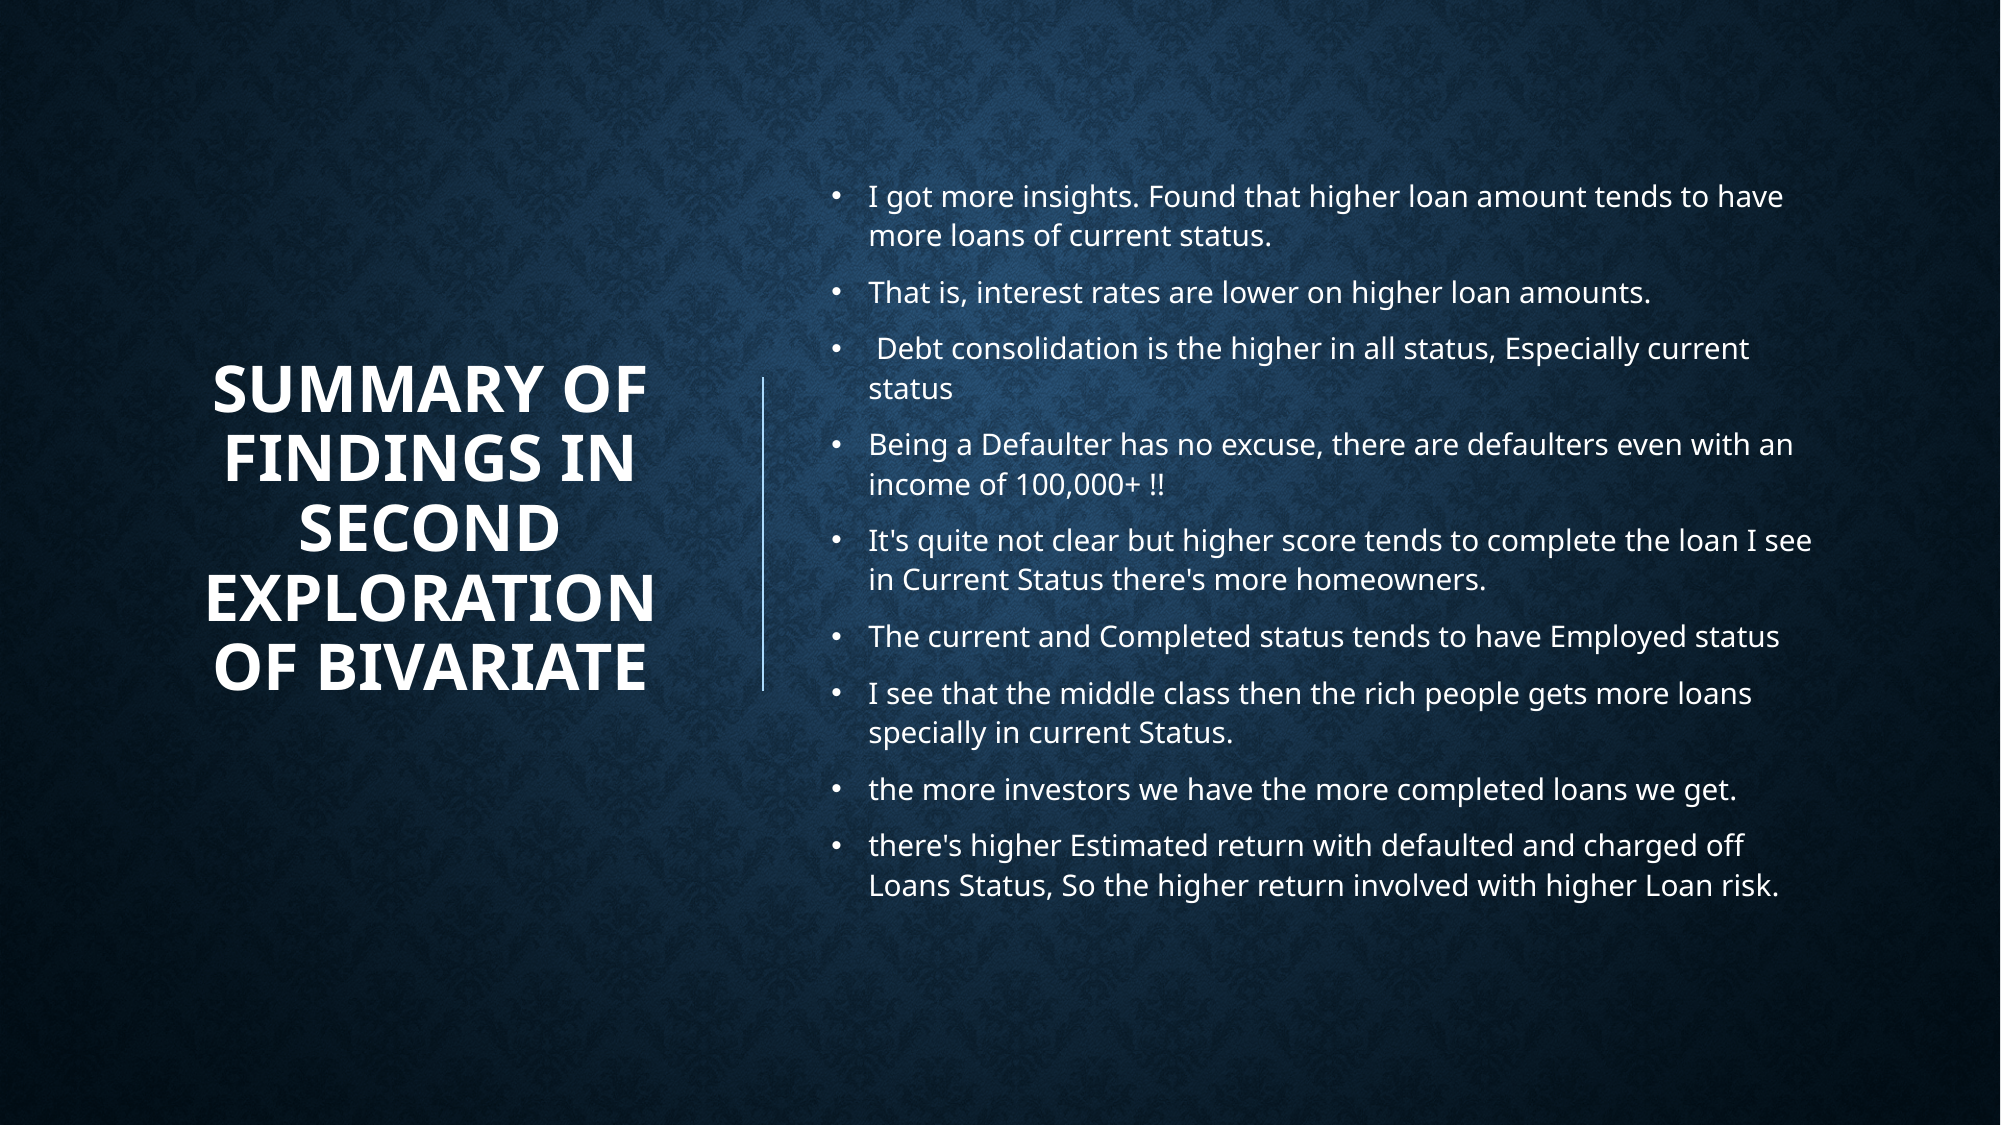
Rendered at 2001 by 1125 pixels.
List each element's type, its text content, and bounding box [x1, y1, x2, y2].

text_box [0, 0, 2000, 1125]
title Summary of findings in second exploration of Bivariate [149, 152, 711, 910]
list I got more insights. Found that higher loan amount tends to have more loans of current status. That is, interest rates are lower on higher loan amounts. Debt consolidation is the higher in all status, Especially current status Being a Defaulter has no excuse, there are defaulters even with an income of 100,000+ !! It's quite not clear but higher score tends to complete the loan I see in Current Status there's more homeowners. The current and Completed status tends to have Employed status I see that the middle class then the rich people gets more loans specially in current Status. the more investors we have the more completed loans we get. there's higher Estimated return with defaulted and charged off Loans Status, So the higher return involved with higher Loan risk. [816, 159, 1849, 917]
